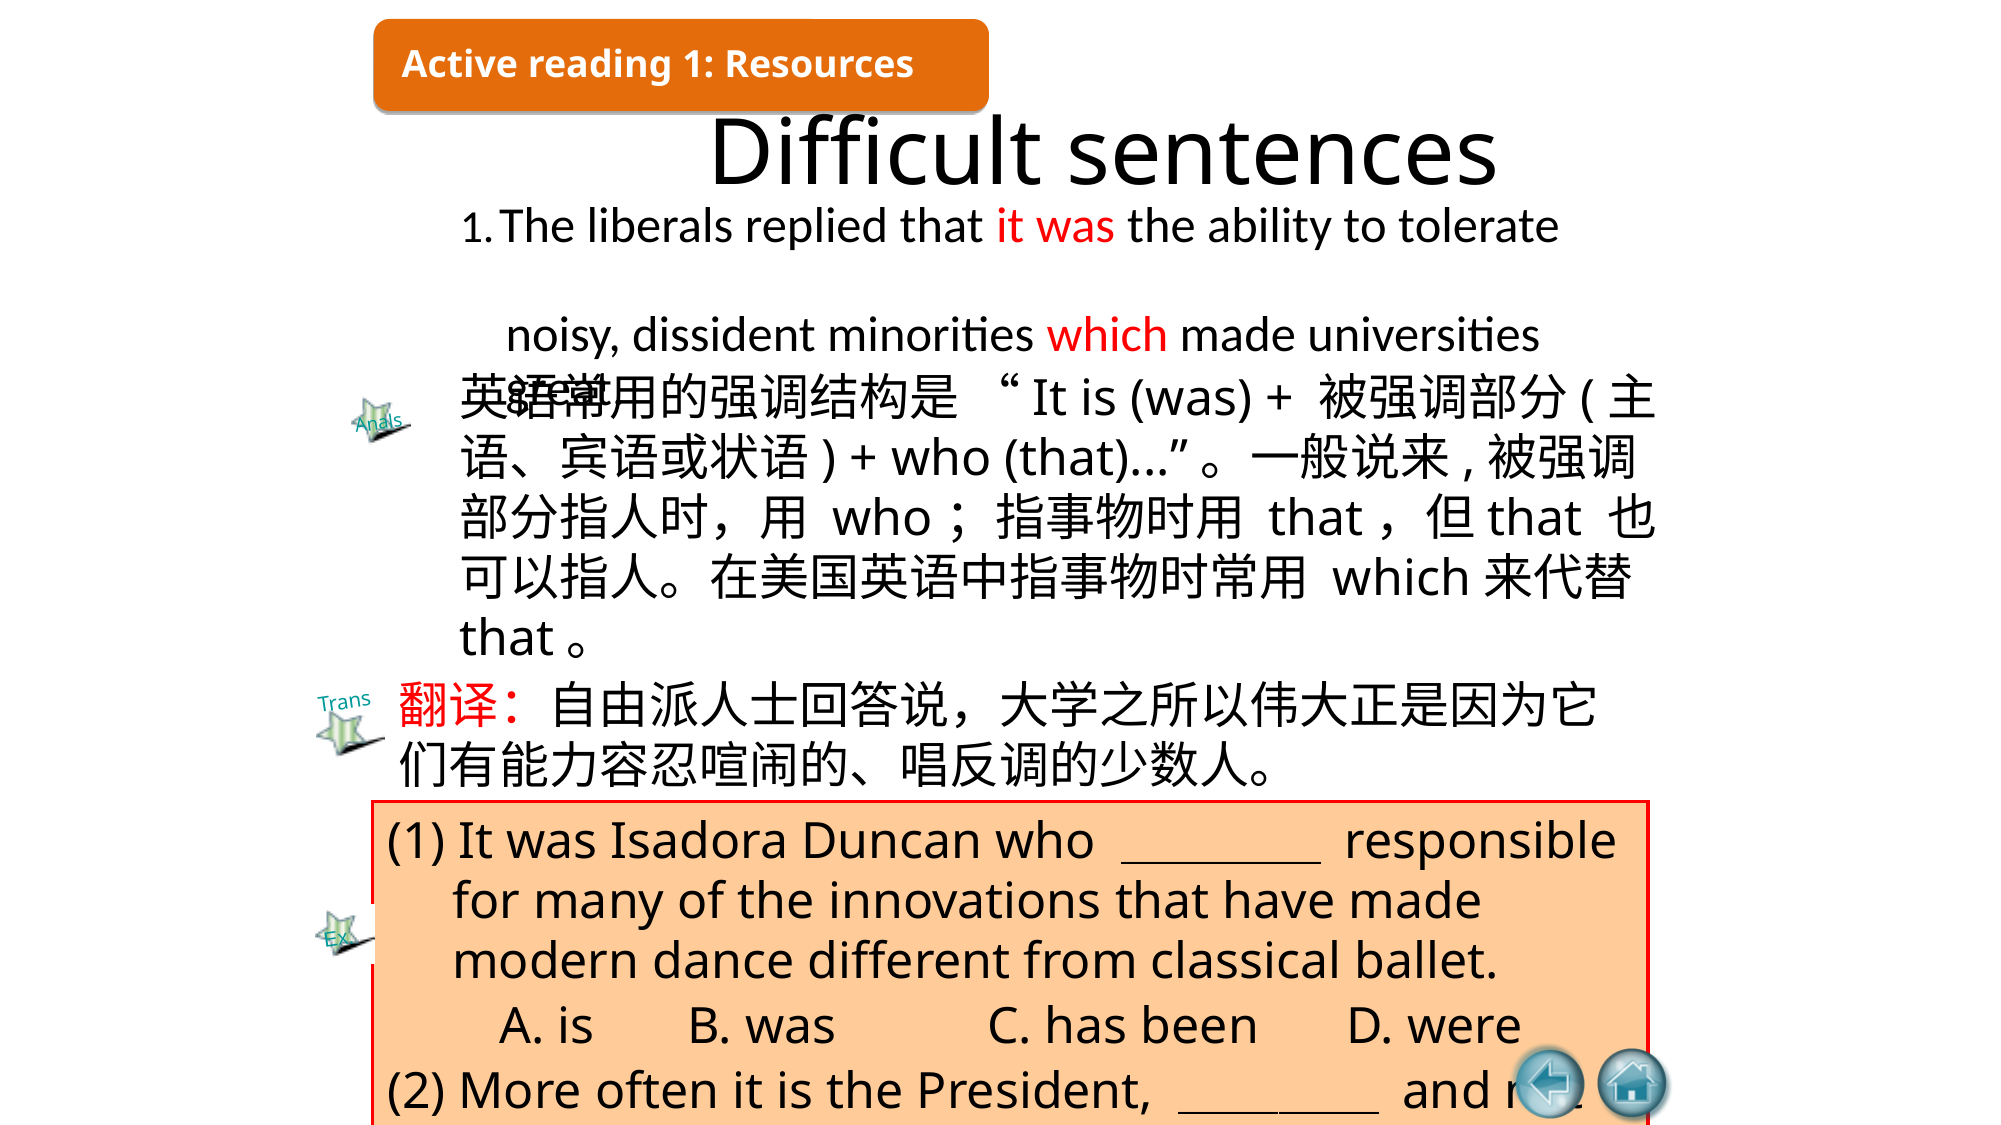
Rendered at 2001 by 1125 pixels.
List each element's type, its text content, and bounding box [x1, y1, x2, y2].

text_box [373, 18, 989, 111]
text_box [295, 34, 692, 1098]
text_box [1508, 1041, 1674, 1125]
text_box 翻译：自由派人士回答说，大学之所以伟大正是因为它们有能力容忍喧闹的、唱反调的少数人。 [384, 666, 1648, 801]
text_box (1) It was Isadora Duncan who ＿＿＿＿ responsible for many of the innovations that have made modern dance different from classical ballet. A. is B. was C. has been D. were (2) More often it is the President, ＿＿＿＿ and not the members of his cabinet, to the populace. A. which appeal B. that appeal C. who appeal D. who appeals (3) It ___ I that ____ against you. A. am, is B. is, is C. is, am D. was, am (4) ____ that you left your coat？ A. It was where B. Where was it C. Was it where D. Was that where [372, 801, 1649, 1125]
list 1. The liberals replied that it was the ability to tolerate noisy, dissident minorities which made universities great. [444, 191, 1588, 358]
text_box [303, 904, 386, 965]
text_box 英语常用的强调结构是 “It is (was) + 被强调部分(主语、宾语或状语) + who (that)...”。一般说来,被强调部分指人时，用 who；指事物时用 that，但that 也可以指人。在美国英语中指事物时常用 which来代替 that。 [444, 358, 1674, 674]
text_box [989, 34, 1705, 1098]
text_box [339, 391, 423, 451]
title Difficult sentences [692, 90, 1520, 191]
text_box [303, 679, 398, 764]
